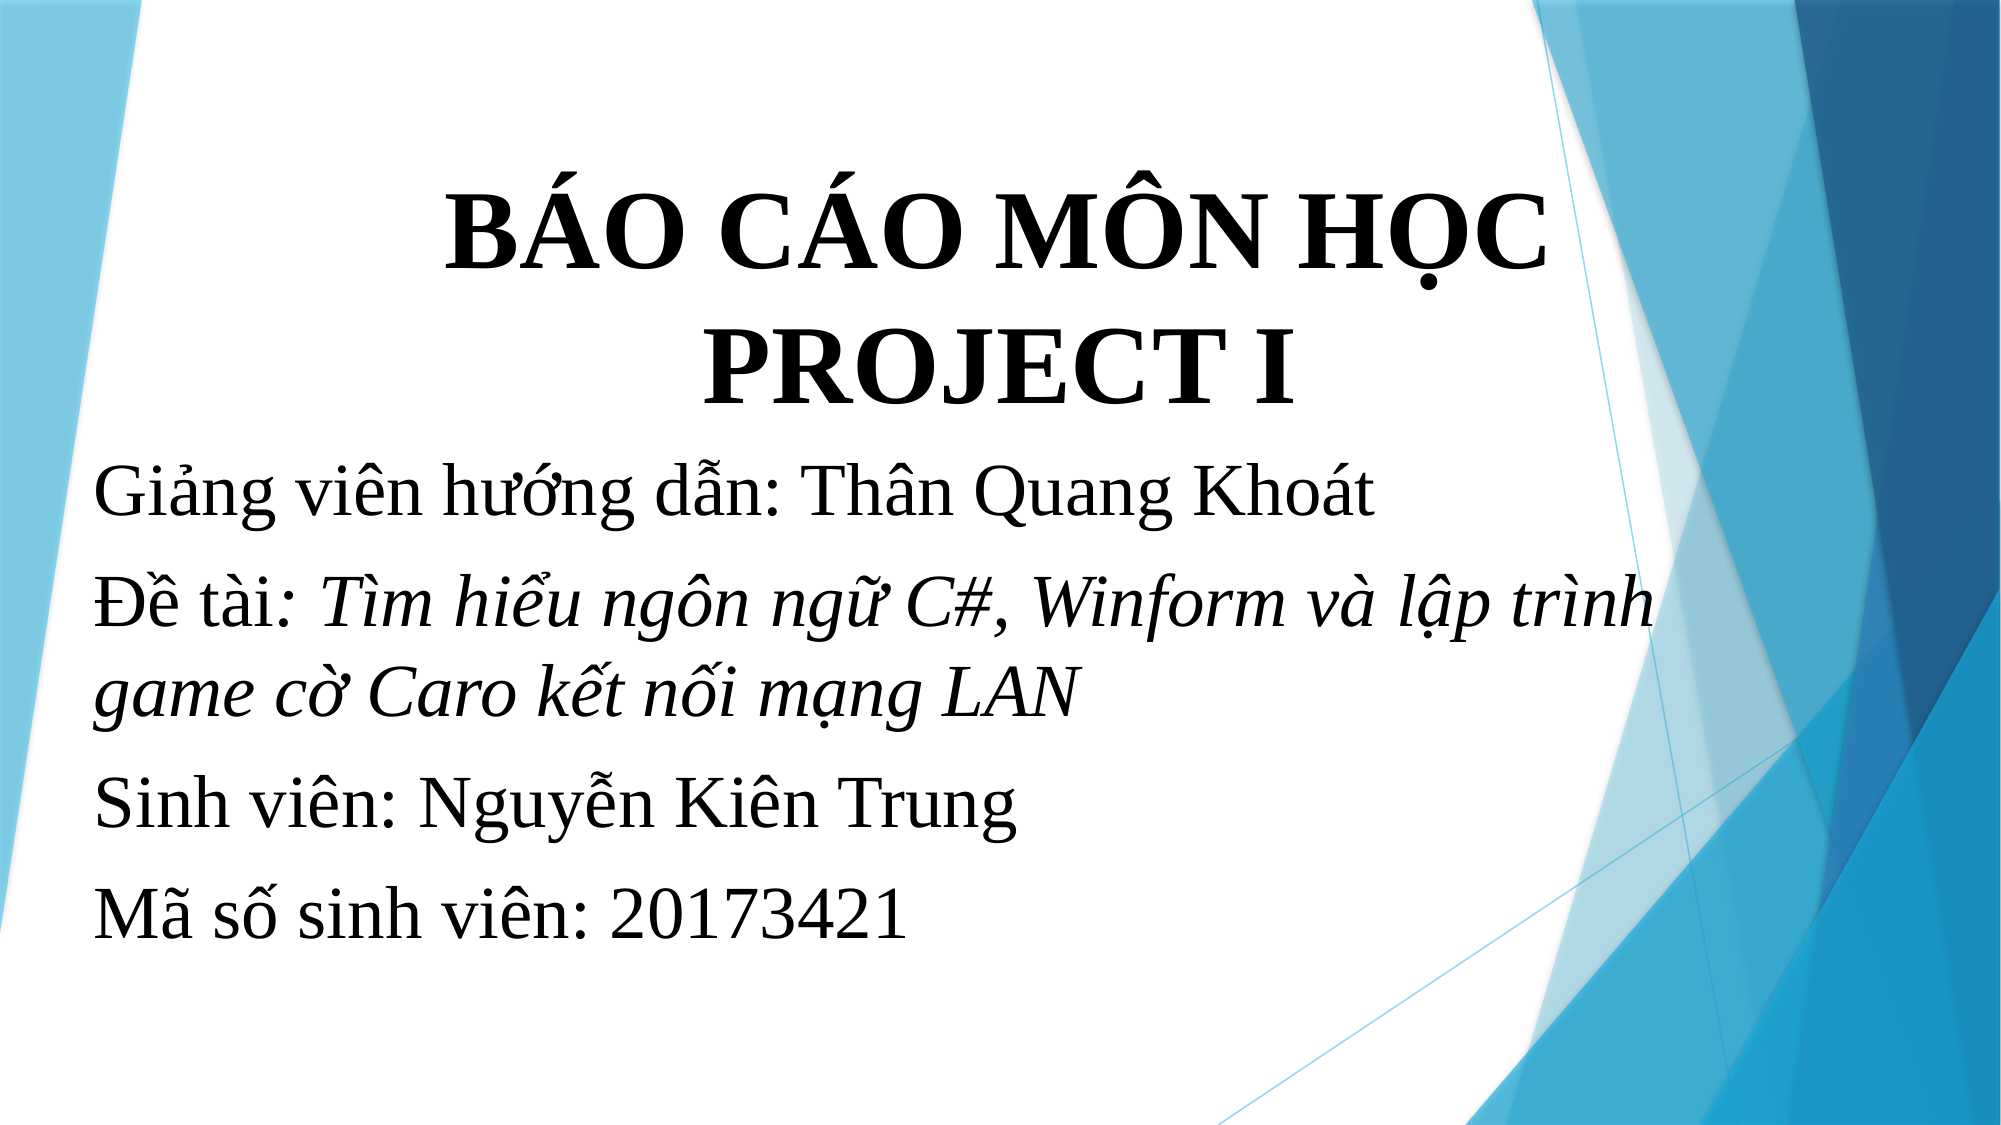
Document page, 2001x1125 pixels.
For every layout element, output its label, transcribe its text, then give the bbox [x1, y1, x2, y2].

title BÁO CÁO MÔN HỌC PROJECT I [414, 111, 1586, 433]
subtitle Giảng viên hướng dẫn: Thân Quang Khoát Đề tài: Tìm hiểu ngôn ngữ C#, Winform và lập trình game cờ Caro kết nối mạng LAN Sinh viên: Nguyễn Kiên Trung Mã số sinh viên: 20173421 [78, 433, 1696, 1081]
